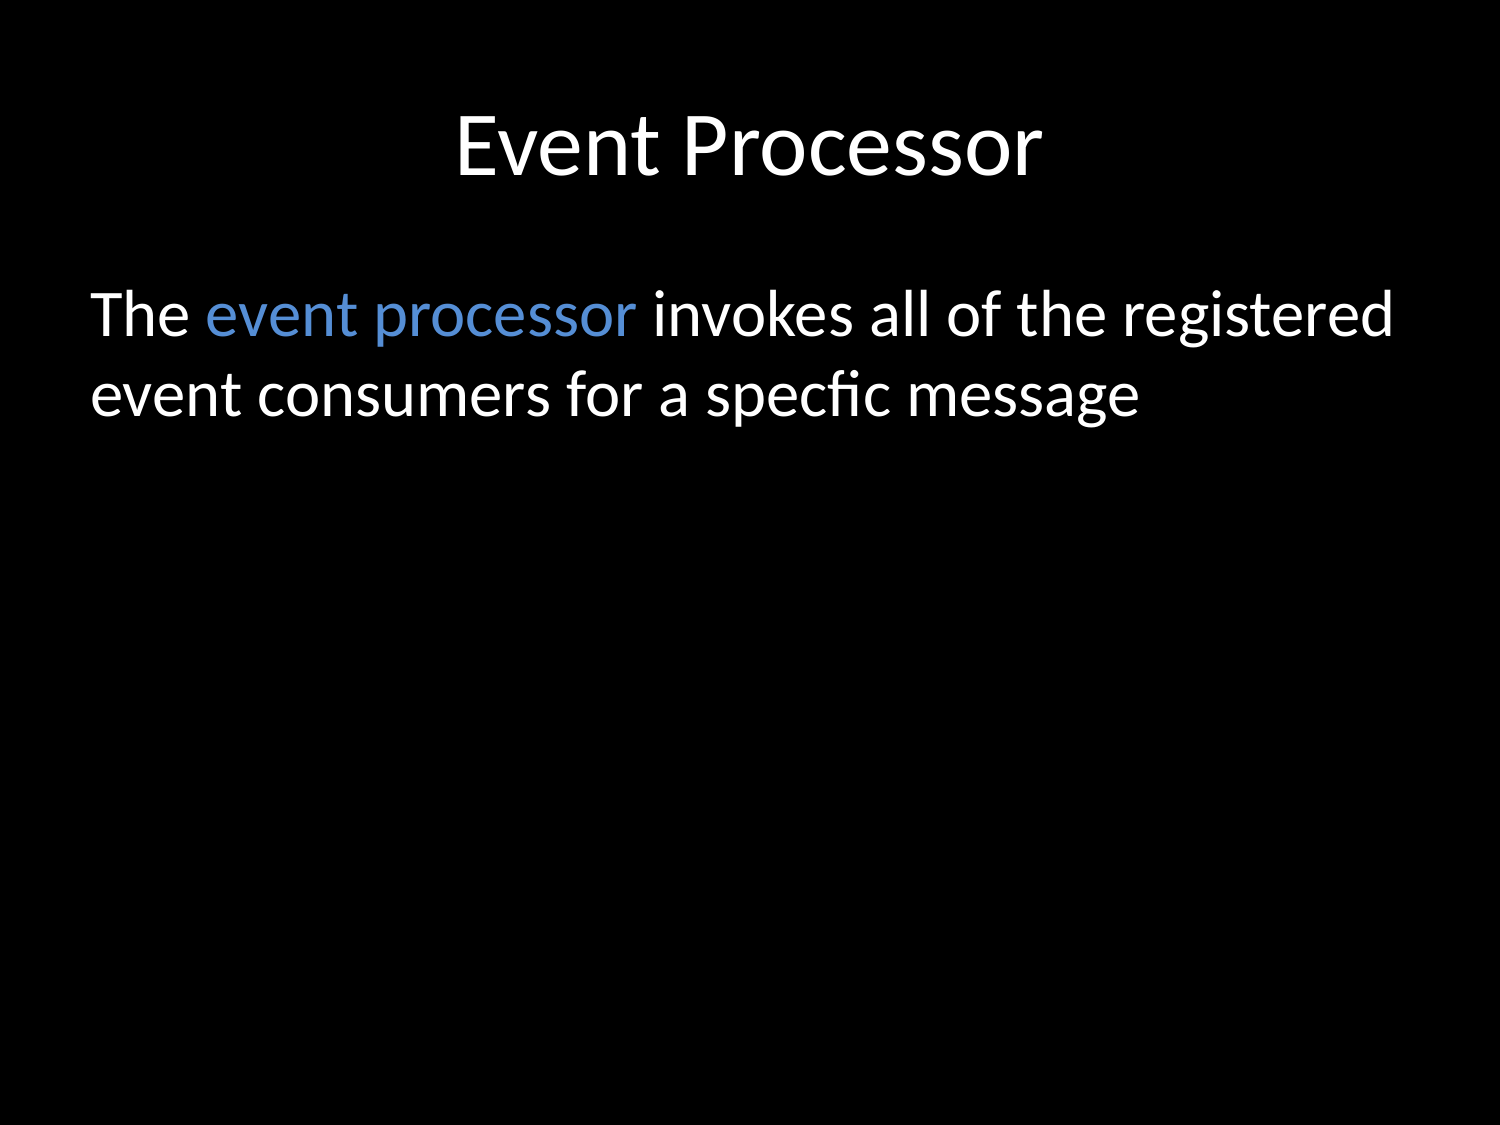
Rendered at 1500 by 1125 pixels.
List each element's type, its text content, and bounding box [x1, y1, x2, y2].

list The event processor invokes all of the registered event consumers for a specfic message [75, 262, 1425, 1005]
title Event Processor [75, 45, 1425, 233]
